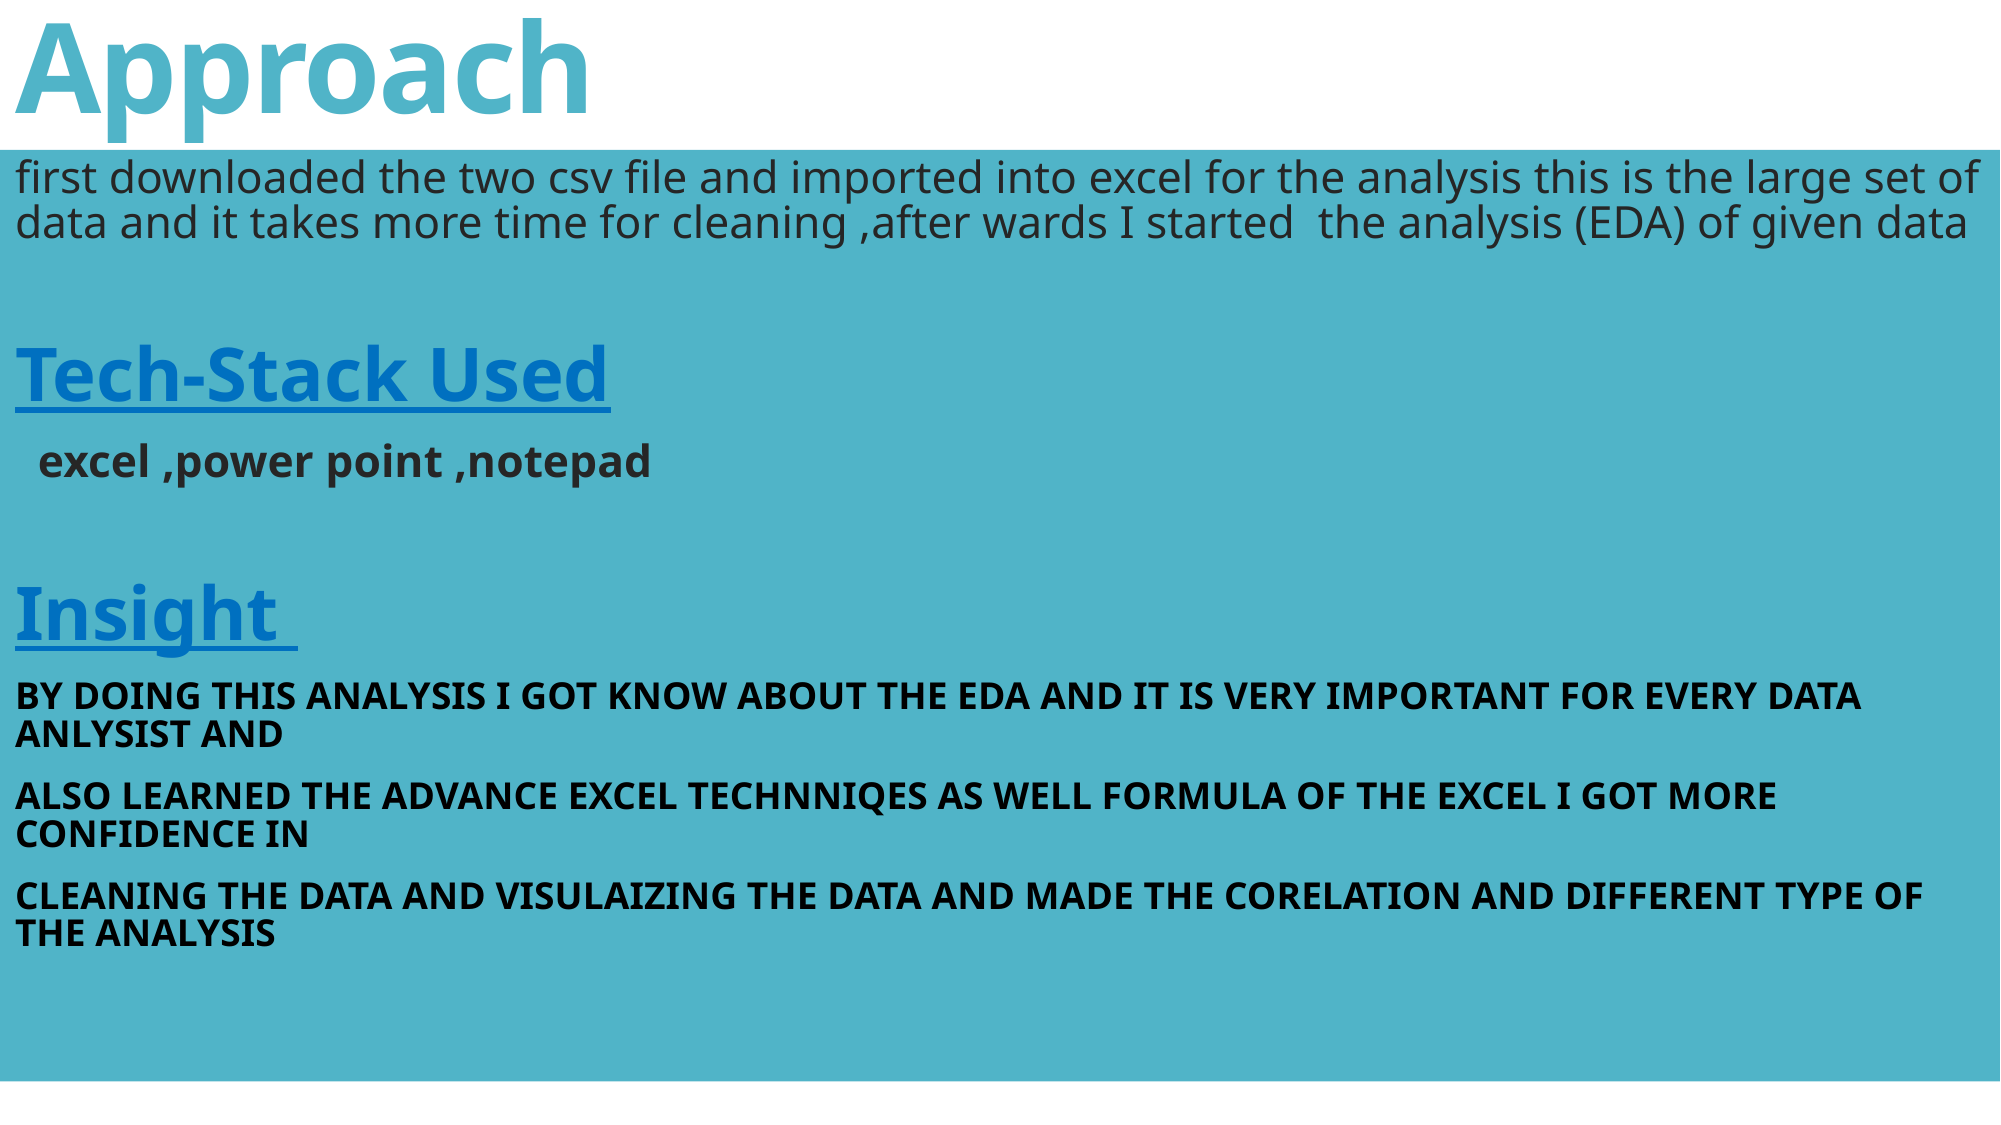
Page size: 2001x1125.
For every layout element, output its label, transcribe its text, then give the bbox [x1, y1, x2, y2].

title Approach [0, 0, 2000, 149]
list first downloaded the two csv file and imported into excel for the analysis this is the large set of data and it takes more time for cleaning ,after wards I started the analysis (EDA) of given data Tech-Stack Used excel ,power point ,notepad Insight BY DOING THIS ANALYSIS I GOT KNOW ABOUT THE EDA AND IT IS VERY IMPORTANT FOR EVERY DATA ANLYSIST AND ALSO LEARNED THE ADVANCE EXCEL TECHNNIQES AS WELL FORMULA OF THE EXCEL I GOT MORE CONFIDENCE IN CLEANING THE DATA AND VISULAIZING THE DATA AND MADE THE CORELATION AND DIFFERENT TYPE OF THE ANALYSIS [0, 149, 2000, 1082]
